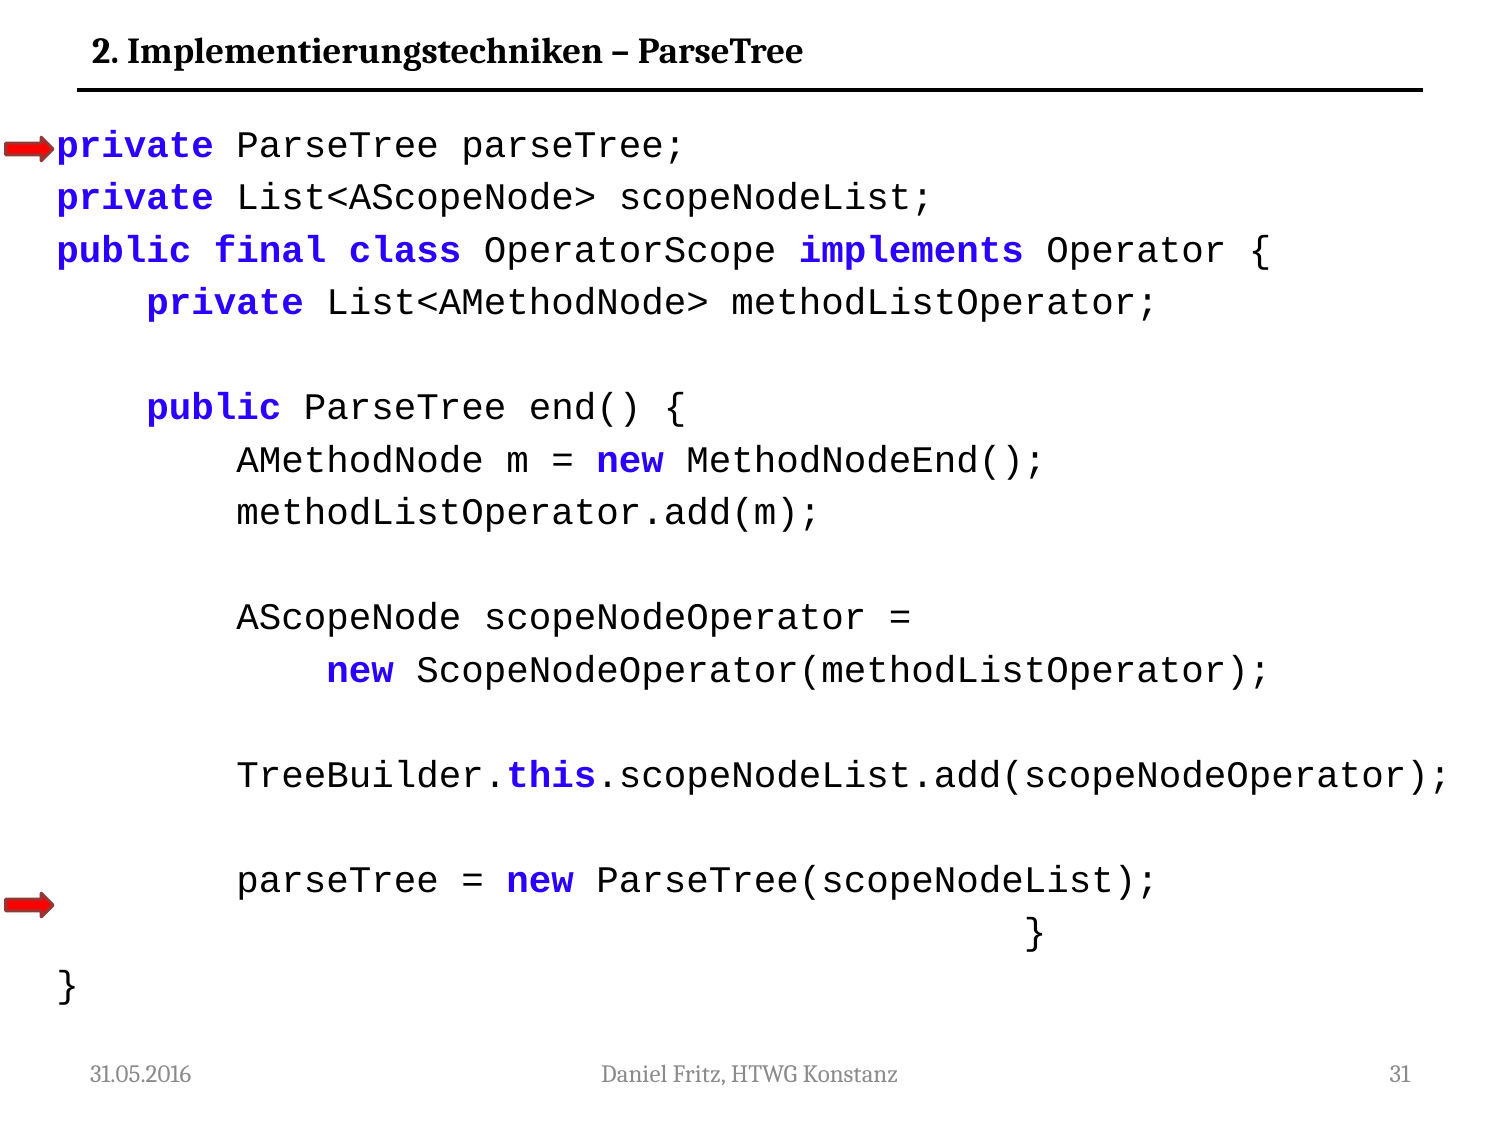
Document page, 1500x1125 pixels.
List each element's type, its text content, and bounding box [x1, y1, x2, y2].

slide_number 31 [1074, 1047, 1425, 1103]
list 2. Implementierungstechniken – ParseTree [76, 19, 1424, 79]
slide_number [75, 1047, 425, 1103]
footer Daniel Fritz, HTWG Konstanz [512, 1047, 988, 1103]
text_box [3, 891, 56, 919]
list private ParseTree parseTree; private List<AScopeNode> scopeNodeList; public final class OperatorScope implements Operator { private List<AMethodNode> methodListOperator; public ParseTree end() { AMethodNode m = new MethodNodeEnd(); methodListOperator.add(m); AScopeNode scopeNodeOperator = new ScopeNodeOperator(methodListOperator); TreeBuilder.this.scopeNodeList.add(scopeNodeOperator); parseTree = new ParseTree(scopeNodeList); } } [41, 113, 1483, 1047]
text_box [3, 135, 56, 163]
